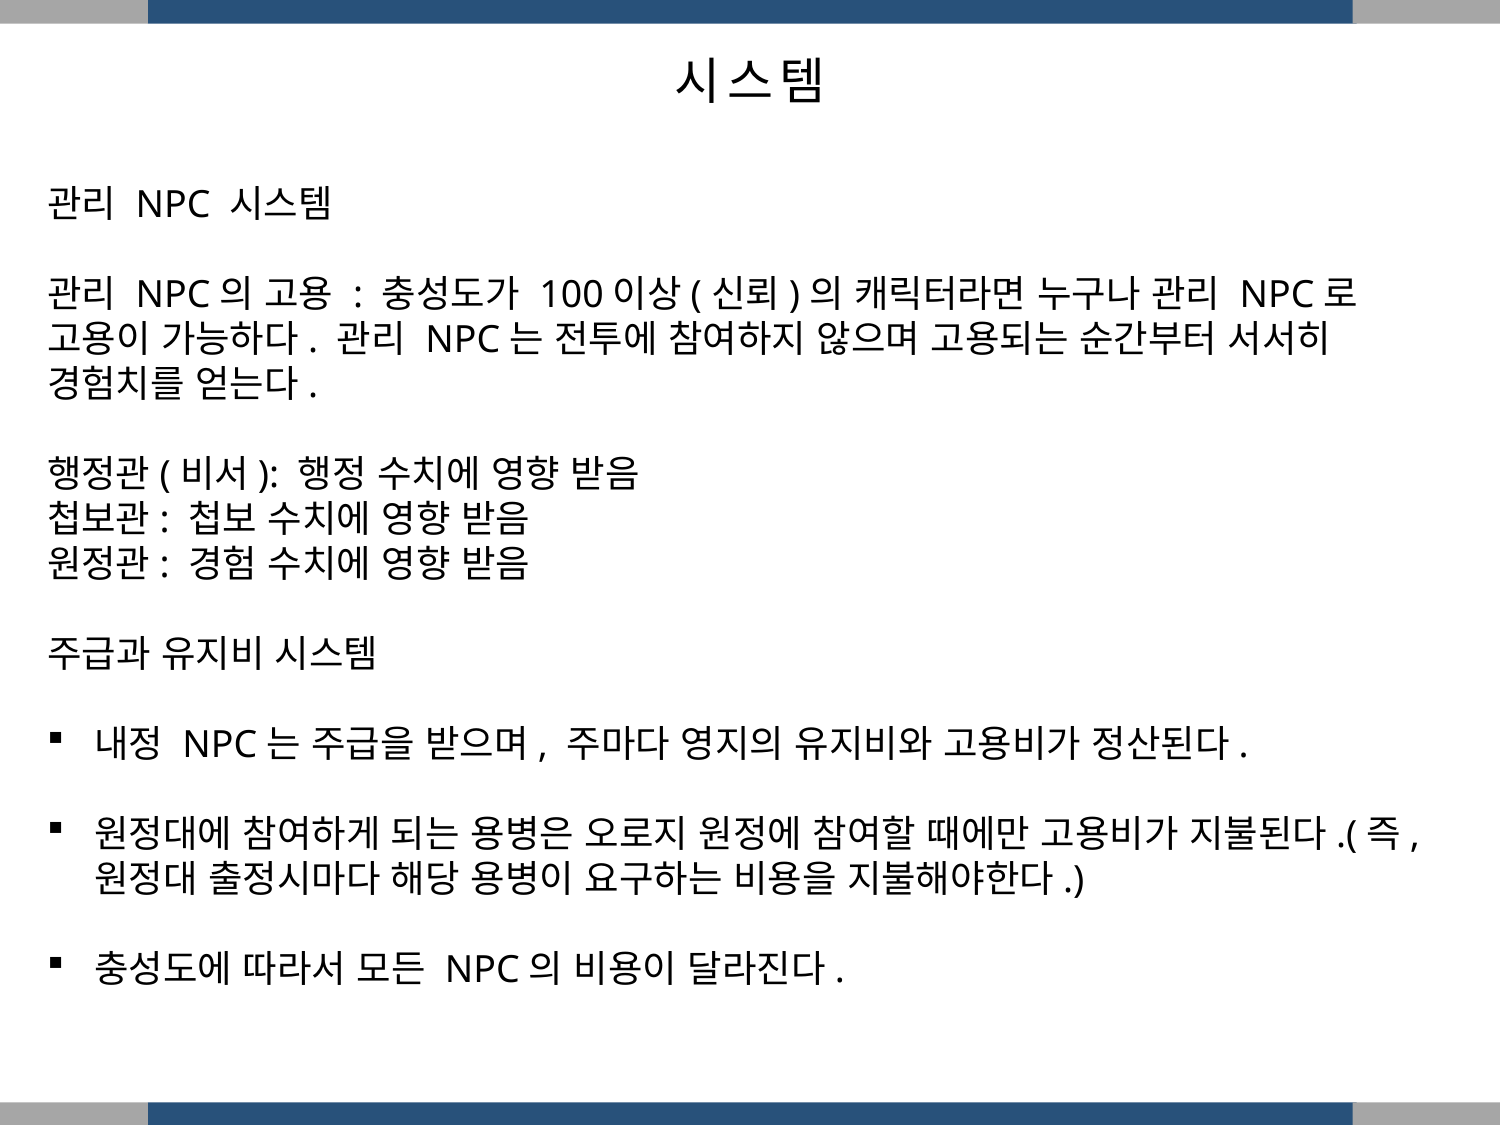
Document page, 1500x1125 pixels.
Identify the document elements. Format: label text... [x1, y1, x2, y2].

text_box 관리 NPC 시스템 관리 NPC의 고용 : 충성도가 100이상(신뢰)의 캐릭터라면 누구나 관리 NPC로 고용이 가능하다. 관리 NPC는 전투에 참여하지 않으며 고용되는 순간부터 서서히 경험치를 얻는다. 행정관(비서): 행정 수치에 영향 받음 첩보관: 첩보 수치에 영향 받음 원정관: 경험 수치에 영향 받음 주급과 유지비 시스템 내정 NPC는 주급을 받으며, 주마다 영지의 유지비와 고용비가 정산된다. 원정대에 참여하게 되는 용병은 오로지 원정에 참여할 때에만 고용비가 지불된다.(즉, 원정대 출정시마다 해당 용병이 요구하는 비용을 지불해야한다.) 충성도에 따라서 모든 NPC의 비용이 달라진다. [32, 172, 1468, 1043]
text_box 시스템 [659, 42, 841, 118]
